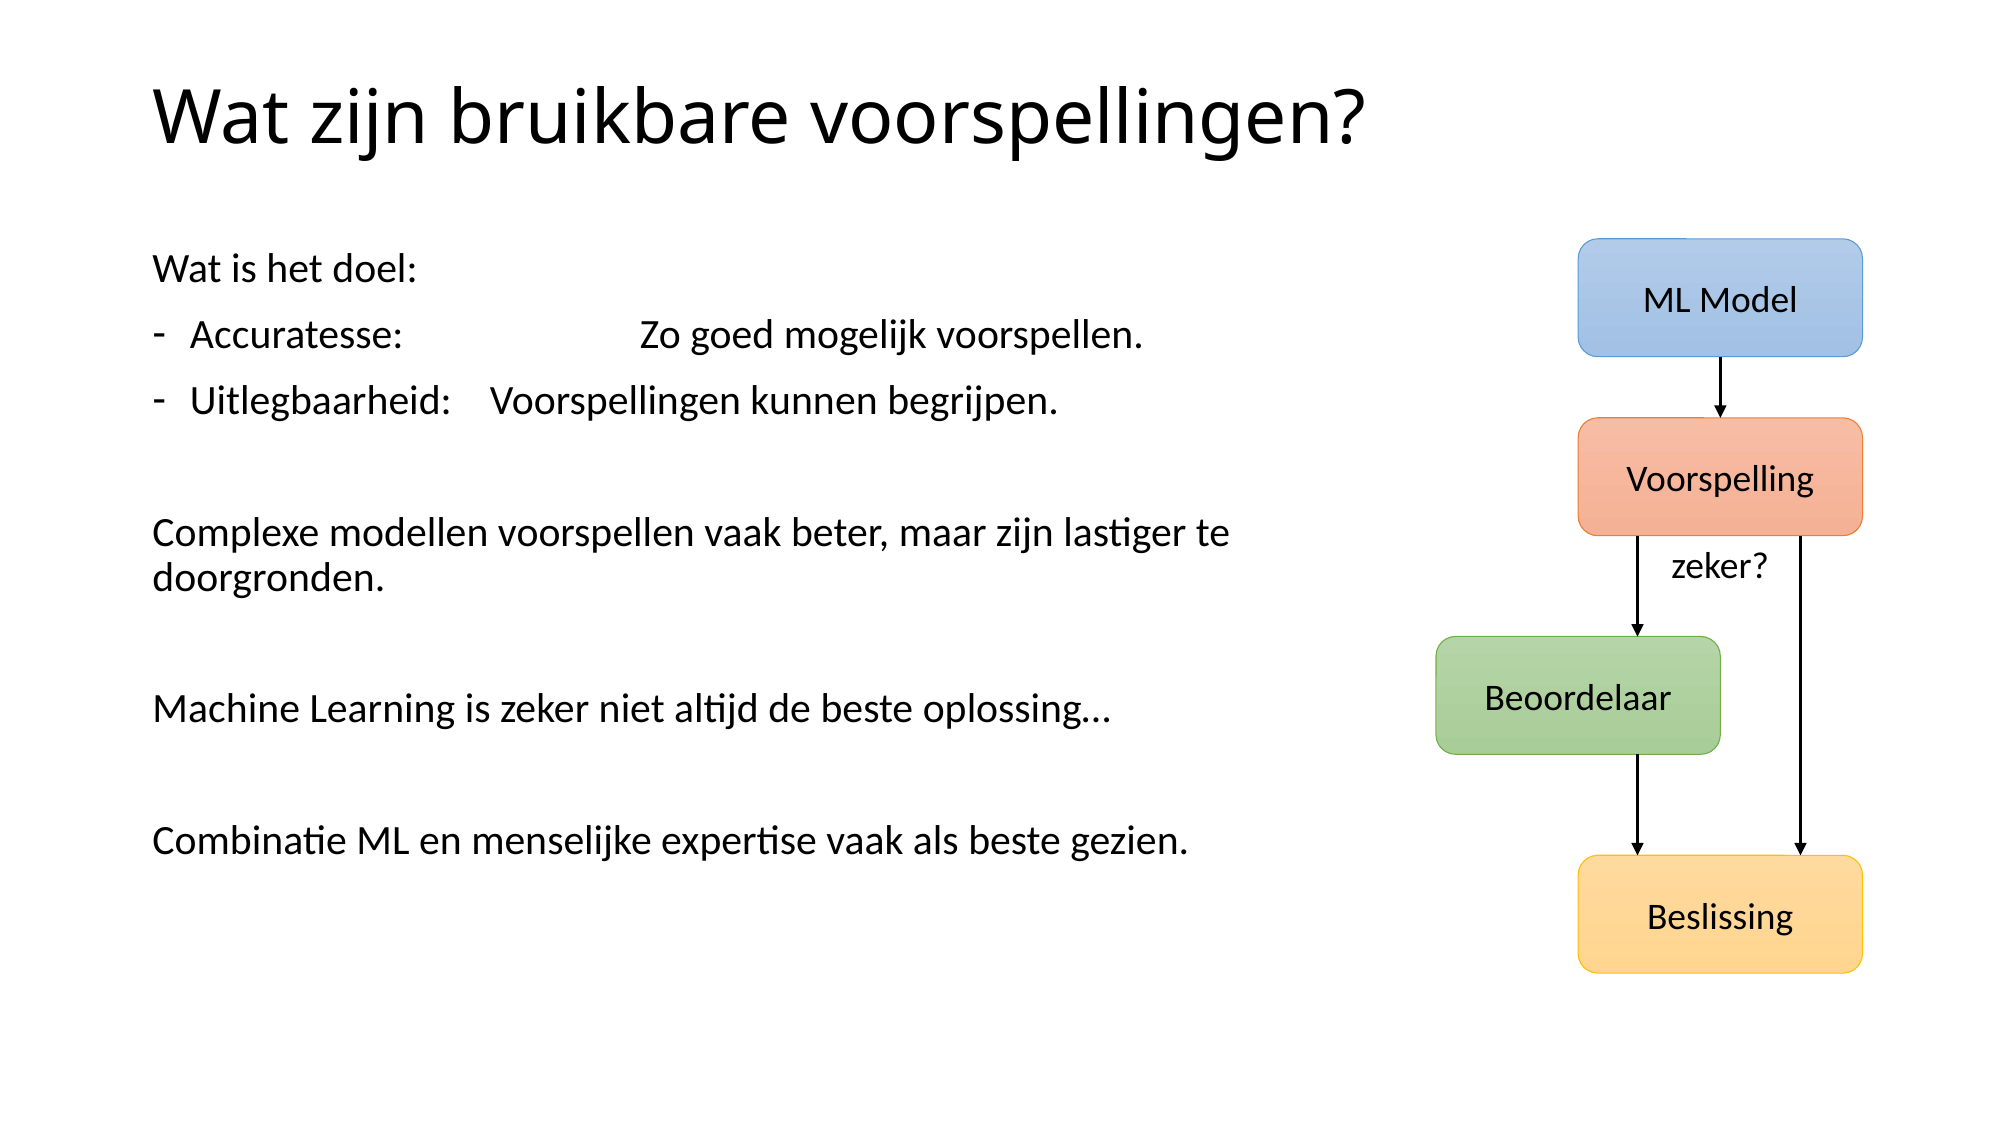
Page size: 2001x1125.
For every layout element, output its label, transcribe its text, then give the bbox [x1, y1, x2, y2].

list Wat is het doel: Accuratesse: Zo goed mogelijk voorspellen. Uitlegbaarheid: Voorspellingen kunnen begrijpen. Complexe modellen voorspellen vaak beter, maar zijn lastiger te doorgronden. Machine Learning is zeker niet altijd de beste oplossing… Combinatie ML en menselijke expertise vaak als beste gezien. [137, 238, 1246, 1014]
title Wat zijn bruikbare voorspellingen? [137, 59, 1863, 178]
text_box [1435, 238, 1863, 974]
